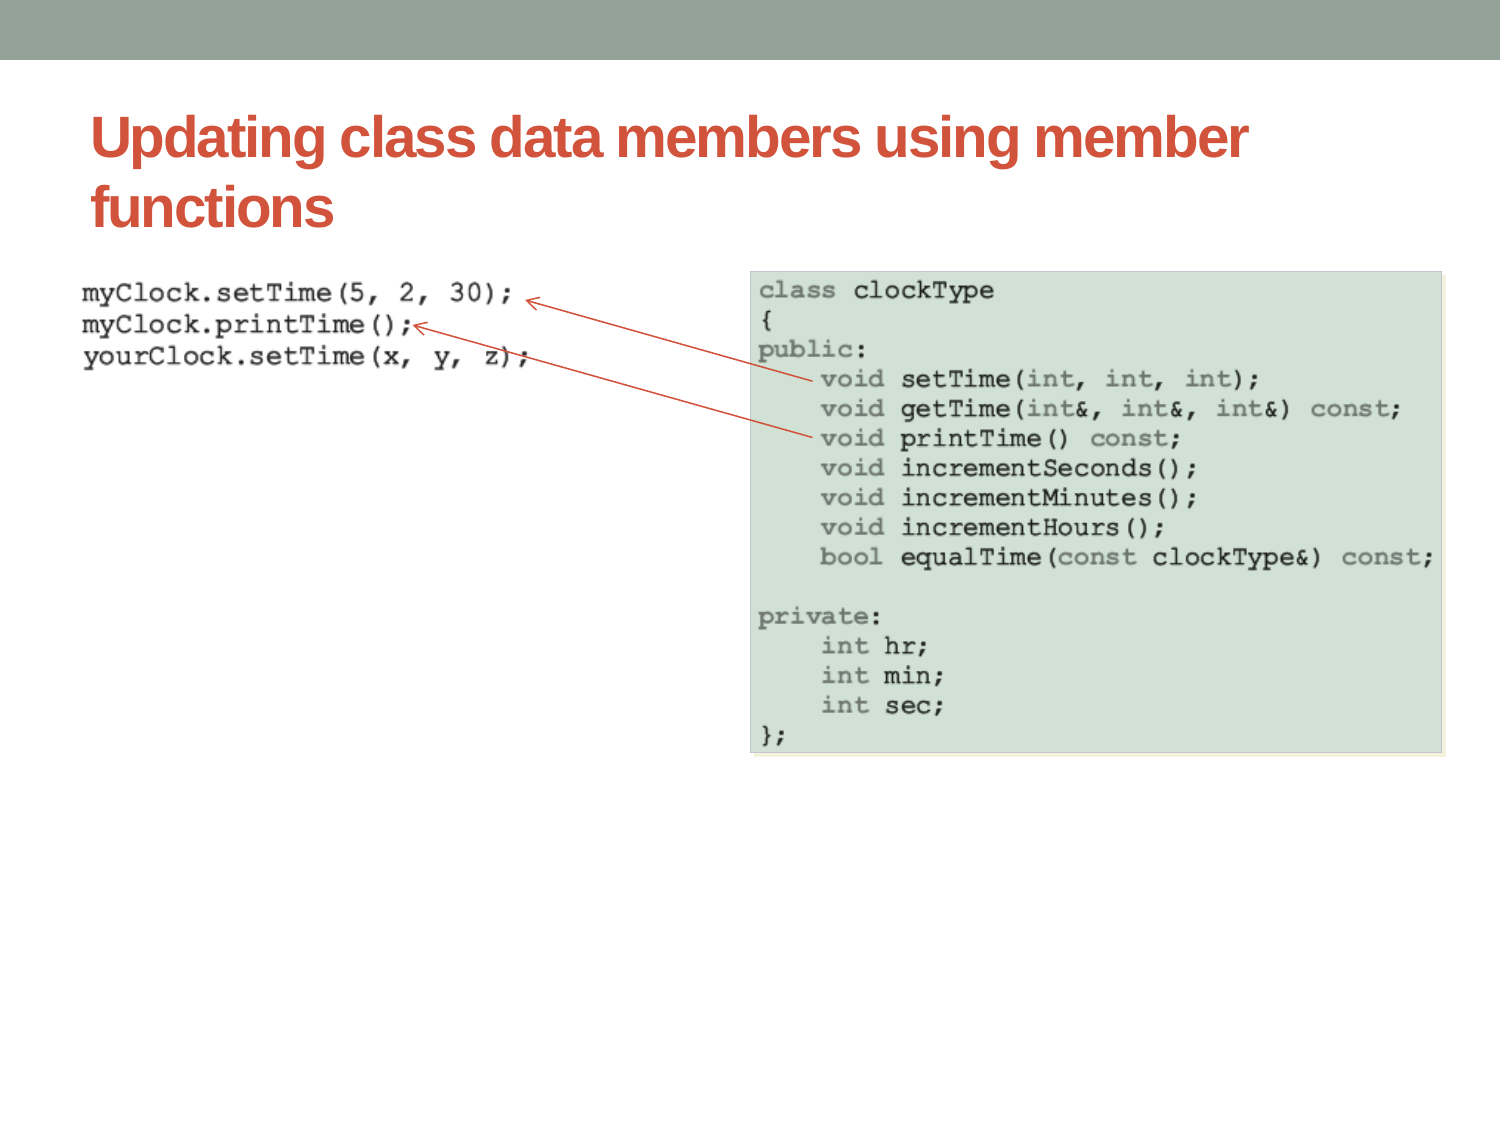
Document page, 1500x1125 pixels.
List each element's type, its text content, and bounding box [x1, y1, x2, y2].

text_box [524, 299, 813, 321]
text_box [412, 324, 813, 438]
title Updating class data members using member functions [75, 87, 1425, 250]
picture [74, 274, 546, 391]
picture [749, 271, 1442, 753]
